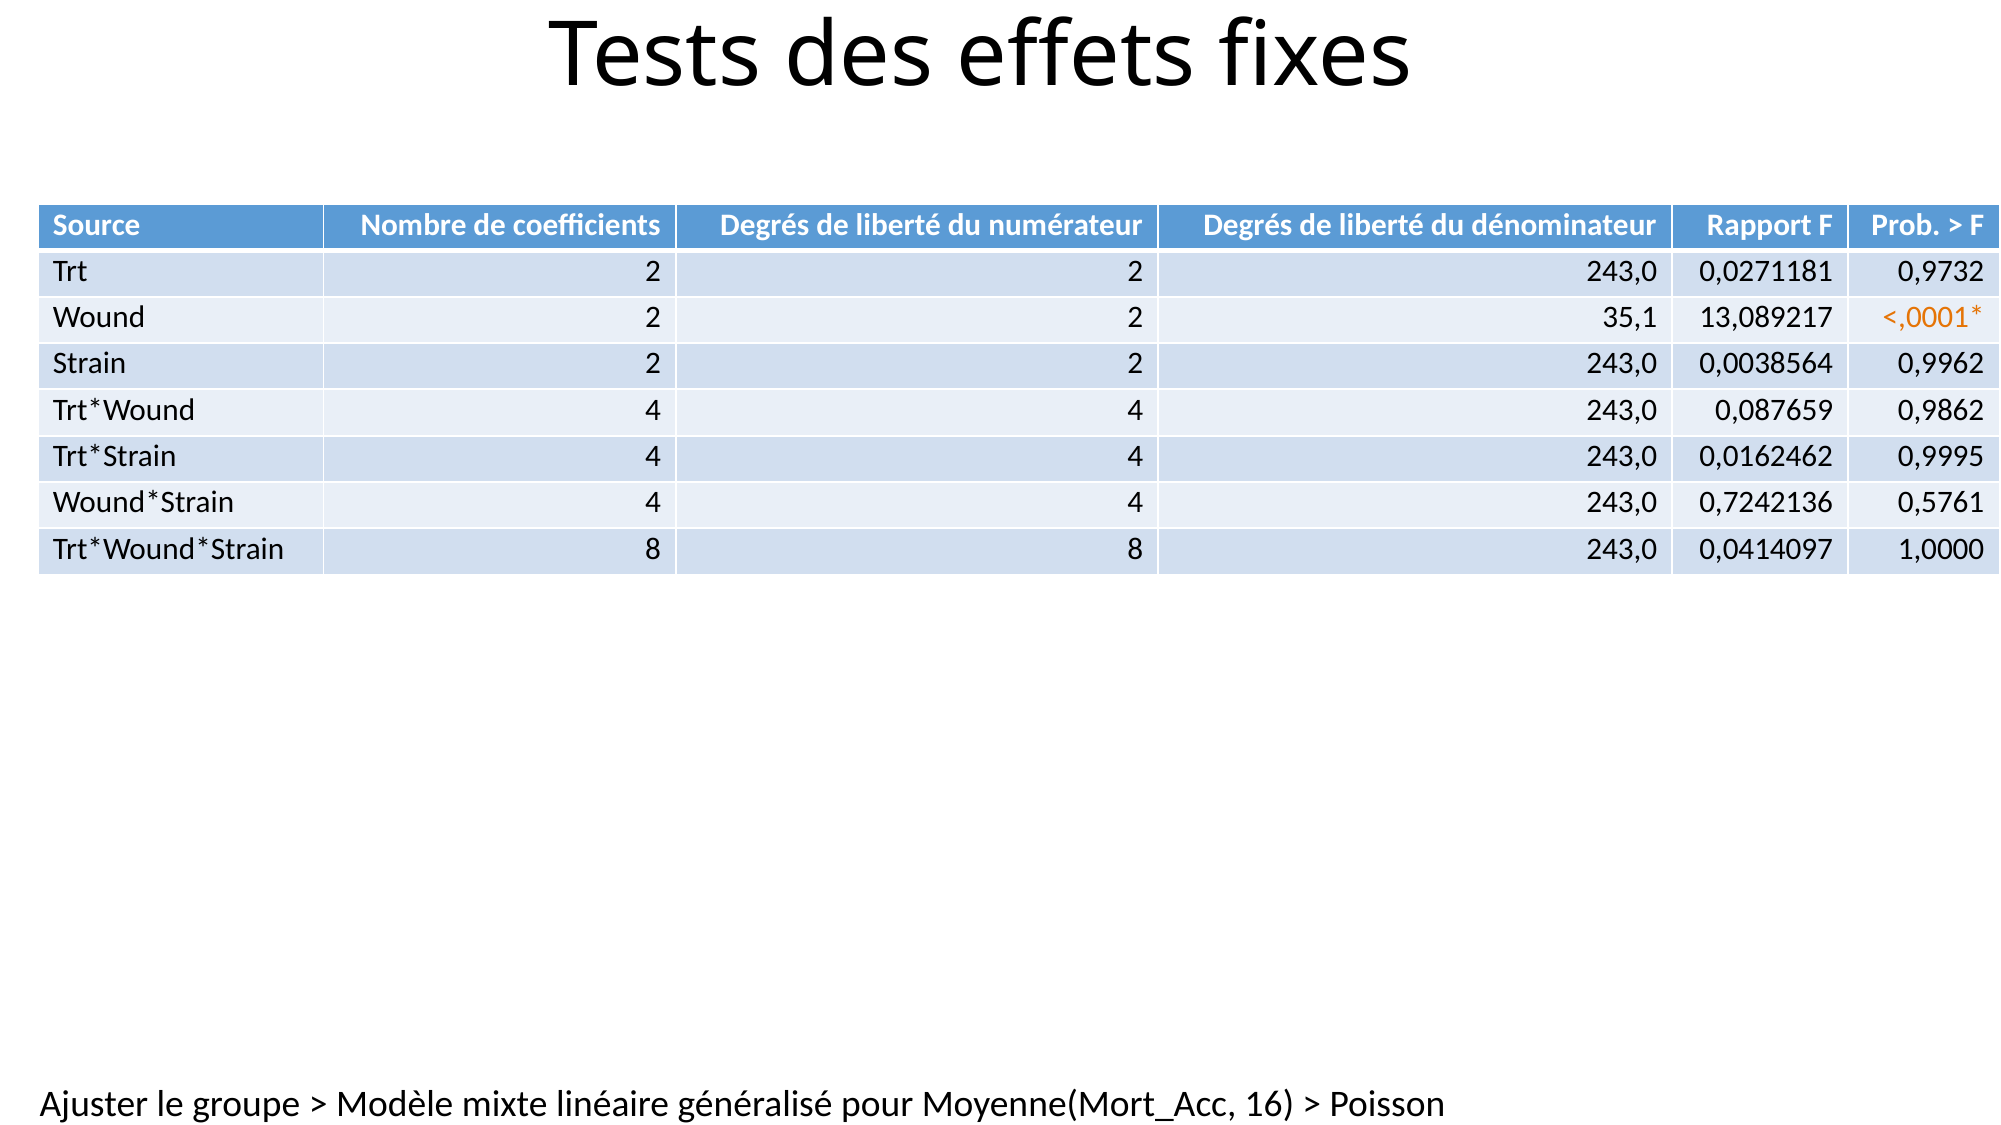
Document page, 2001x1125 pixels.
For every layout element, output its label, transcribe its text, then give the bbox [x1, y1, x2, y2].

table_cell 4 [324, 483, 675, 527]
table_cell 4 [324, 437, 675, 481]
table_cell Wound [39, 298, 323, 342]
table_header Degrés de liberté du dénominateur [1159, 205, 1671, 248]
table_cell 4 [677, 390, 1157, 435]
table_cell 0,0162462 [1673, 437, 1847, 481]
table_cell 243,0 [1159, 253, 1671, 296]
table_cell 2 [677, 253, 1157, 296]
table_cell 8 [677, 529, 1157, 574]
table_cell Strain [39, 344, 323, 388]
table_header Nombre de coefficients [324, 205, 675, 248]
table_cell 0,9962 [1849, 344, 1999, 388]
title Tests des effets fixes [0, 0, 1963, 113]
table_cell 0,5761 [1849, 483, 1999, 527]
table_cell 243,0 [1159, 529, 1671, 574]
table_cell 243,0 [1159, 437, 1671, 481]
table_cell 0,9862 [1849, 390, 1999, 435]
table_header Rapport F [1673, 205, 1847, 248]
table_cell 2 [677, 344, 1157, 388]
table_cell Wound*Strain [39, 483, 323, 527]
table_cell Trt*Wound*Strain [39, 529, 323, 574]
table_cell 243,0 [1159, 390, 1671, 435]
table_cell Trt*Strain [39, 437, 323, 481]
table_cell 243,0 [1159, 344, 1671, 388]
table_cell 2 [677, 298, 1157, 342]
table_header Source [39, 205, 323, 248]
table_cell 243,0 [1159, 483, 1671, 527]
table_header Degrés de liberté du numérateur [677, 205, 1157, 248]
table_cell 0,087659 [1673, 390, 1847, 435]
table_header Prob. > F [1849, 205, 1999, 248]
table_cell 2 [324, 344, 675, 388]
table_cell 0,0271181 [1673, 253, 1847, 296]
table_cell 1,0000 [1849, 529, 1999, 574]
text_box Ajuster le groupe > Modèle mixte linéaire généralisé pour Moyenne(Mort_Acc, 16) > Poisson [39, 1079, 1448, 1125]
table_cell 2 [324, 298, 675, 342]
table_cell Trt*Wound [39, 390, 323, 435]
table_cell 0,9732 [1849, 253, 1999, 296]
table_cell 8 [324, 529, 675, 574]
table_cell 4 [677, 483, 1157, 527]
table_cell 0,0414097 [1673, 529, 1847, 574]
table_cell 4 [677, 437, 1157, 481]
table_cell 2 [324, 253, 675, 296]
table_cell 13,089217 [1673, 298, 1847, 342]
table_cell 0,0038564 [1673, 344, 1847, 388]
table_cell 0,7242136 [1673, 483, 1847, 527]
table_cell Trt [39, 253, 323, 296]
table_cell 0,9995 [1849, 437, 1999, 481]
table_cell 35,1 [1159, 298, 1671, 342]
table_cell <,0001* [1849, 298, 1999, 342]
table_cell 4 [324, 390, 675, 435]
